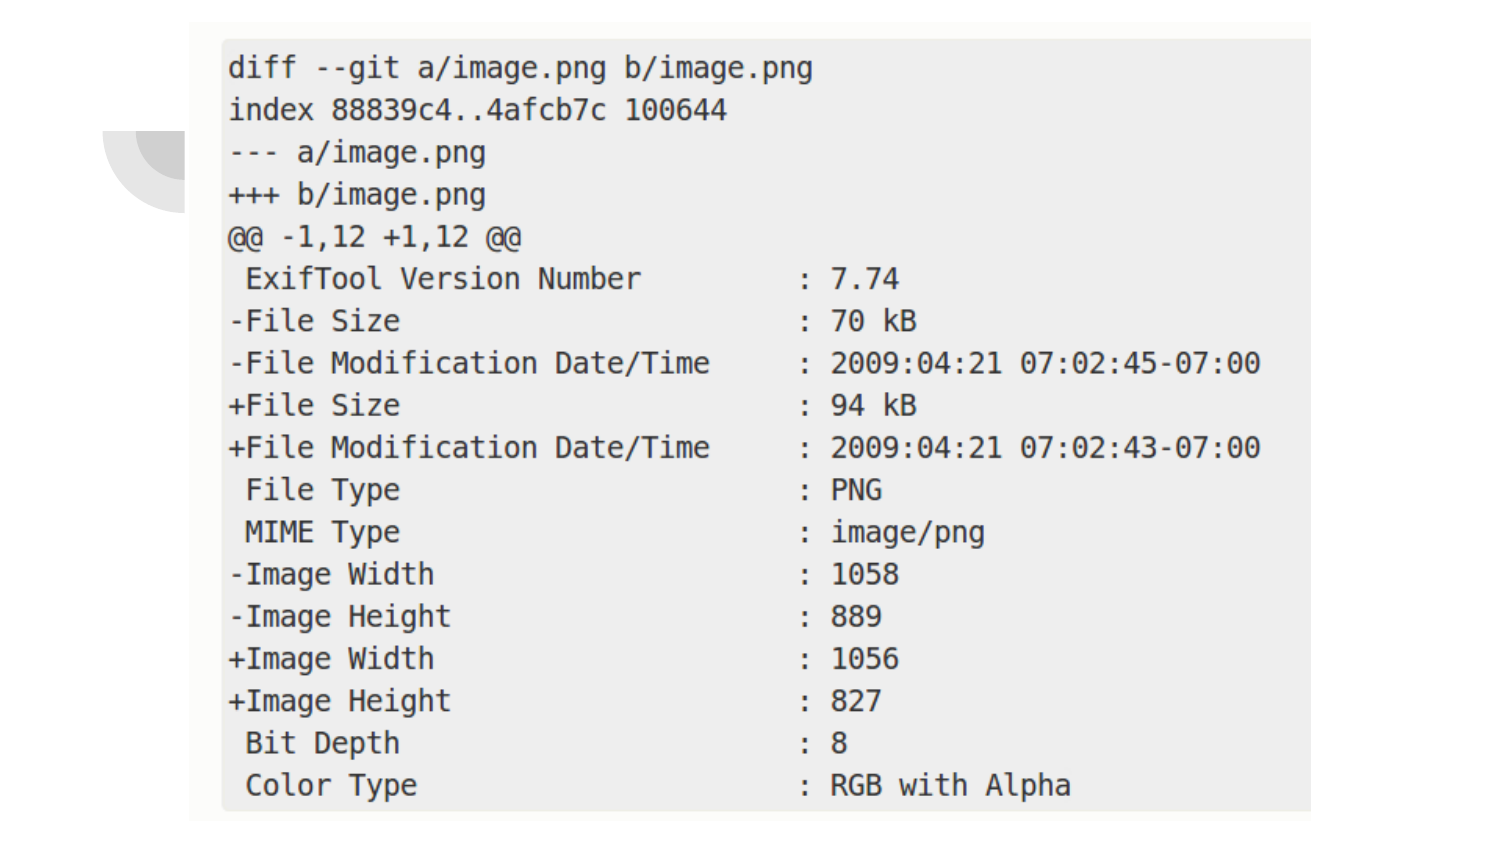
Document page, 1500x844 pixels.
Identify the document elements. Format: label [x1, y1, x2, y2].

picture [189, 22, 1311, 822]
